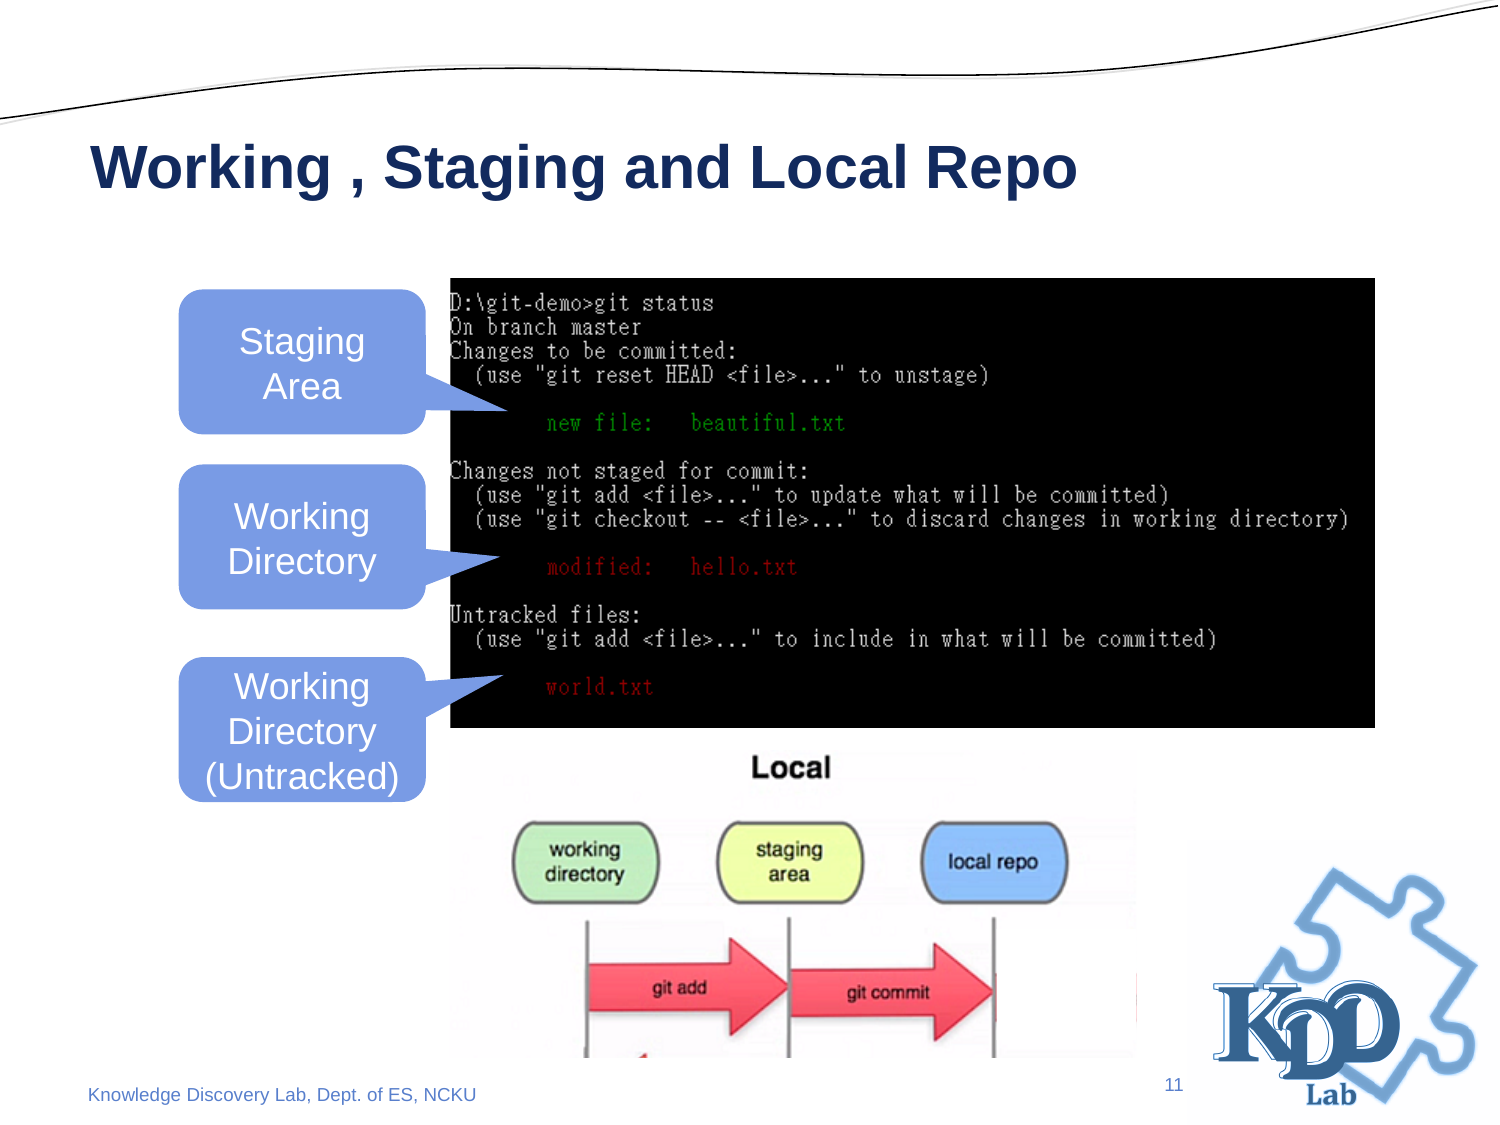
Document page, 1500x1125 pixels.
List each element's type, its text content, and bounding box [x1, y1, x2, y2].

picture [1187, 840, 1500, 1125]
slide_number 11 [1110, 1065, 1199, 1118]
text_box Working Directory [178, 464, 444, 610]
text_box Staging Area [178, 289, 444, 435]
title Working , Staging and Local Repo [75, 67, 1424, 208]
text_box Working Directory (Untracked) [178, 657, 444, 803]
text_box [449, 750, 1137, 1058]
picture [449, 278, 1376, 729]
